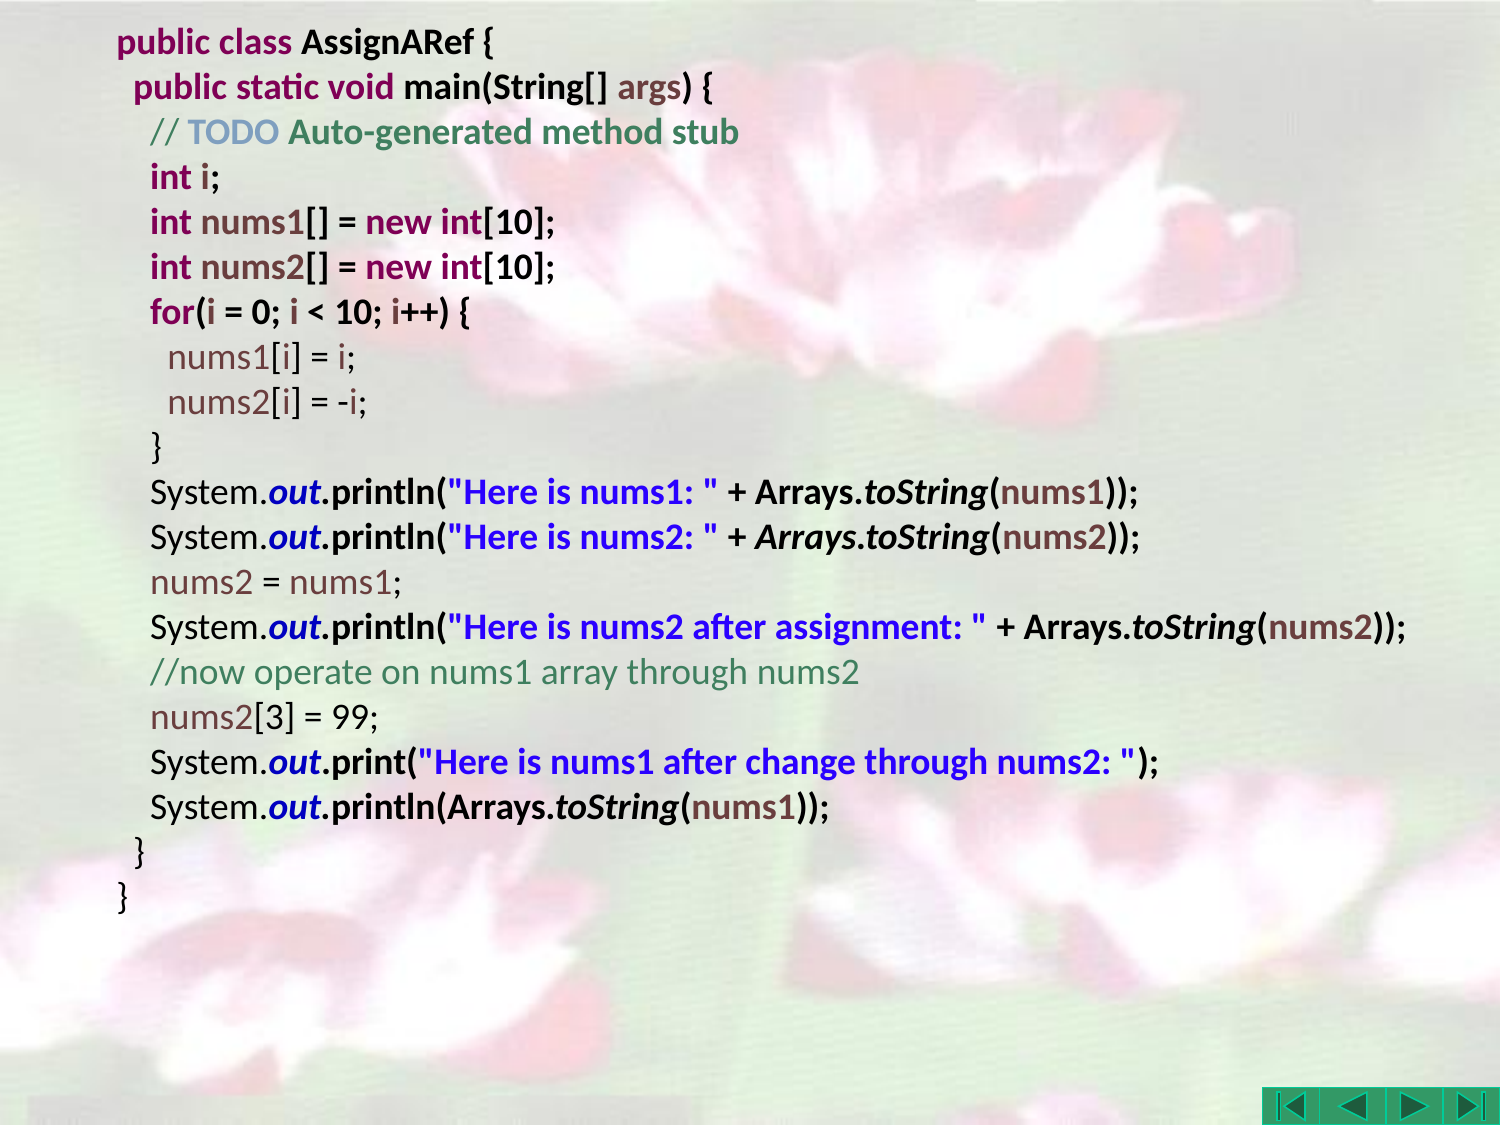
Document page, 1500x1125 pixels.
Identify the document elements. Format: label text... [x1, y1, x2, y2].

text_box public class AssignARef { public static void main(String[] args) { // TODO Auto-generated method stub int i; int nums1[] = new int[10]; int nums2[] = new int[10]; for(i = 0; i < 10; i++) { nums1[i] = i; nums2[i] = -i; } System.out.println("Here is nums1: " + Arrays.toString(nums1)); System.out.println("Here is nums2: " + Arrays.toString(nums2)); nums2 = nums1; System.out.println("Here is nums2 after assignment: " + Arrays.toString(nums2)); //now operate on nums1 array through nums2 nums2[3] = 99; System.out.print("Here is nums1 after change through nums2: "); System.out.println(Arrays.toString(nums1)); } } [101, 9, 1438, 925]
picture [0, 0, 1500, 1125]
